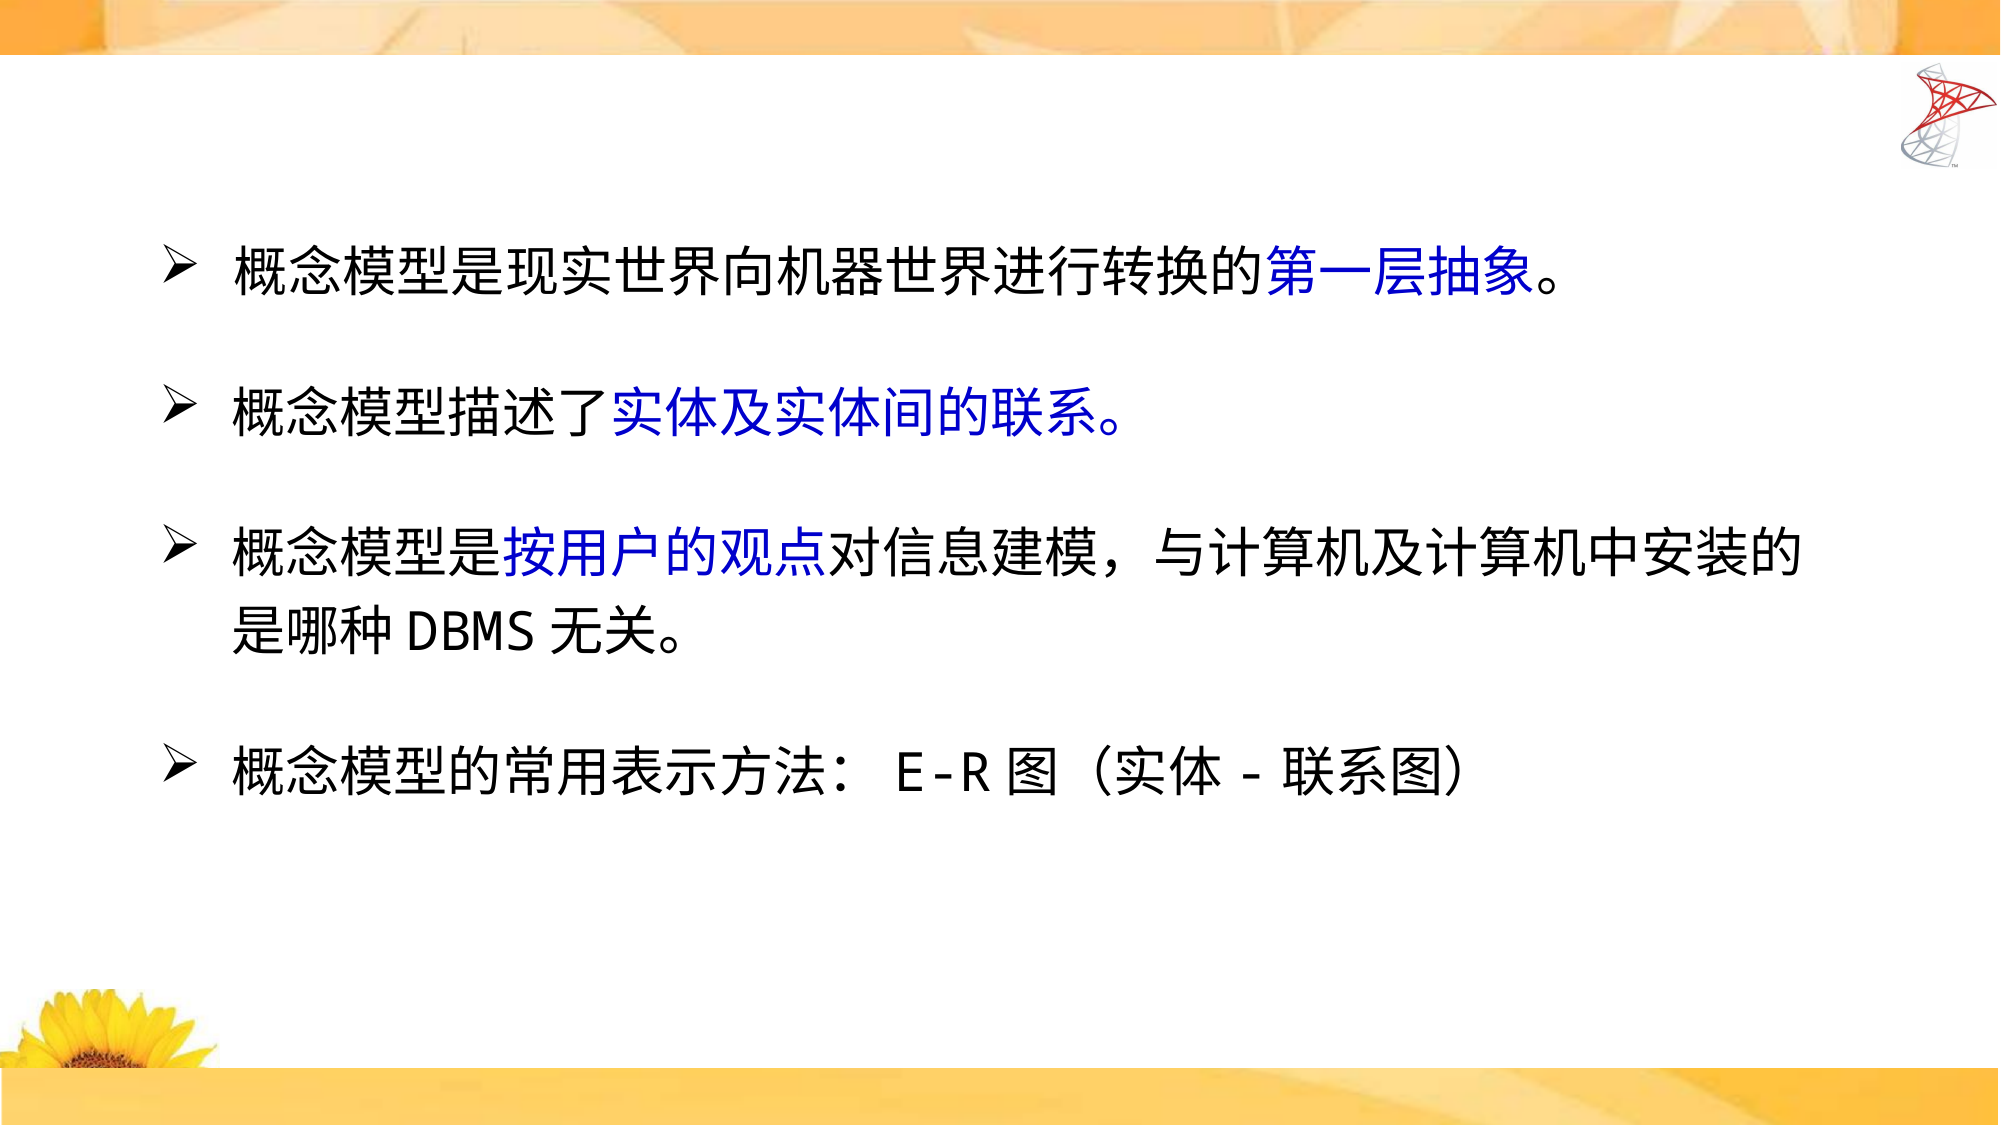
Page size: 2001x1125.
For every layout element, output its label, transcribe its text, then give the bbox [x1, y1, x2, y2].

picture [1901, 62, 1997, 169]
picture [0, 0, 2001, 55]
text_box 概念模型是现实世界向机器世界进行转换的第一层抽象。 概念模型描述了实体及实体间的联系。 概念模型是按用户的观点对信息建模，与计算机及计算机中安装的是哪种DBMS无关。 概念模型的常用表示方法：E-R图（实体-联系图） [71, 217, 1823, 810]
picture [0, 989, 1998, 1125]
